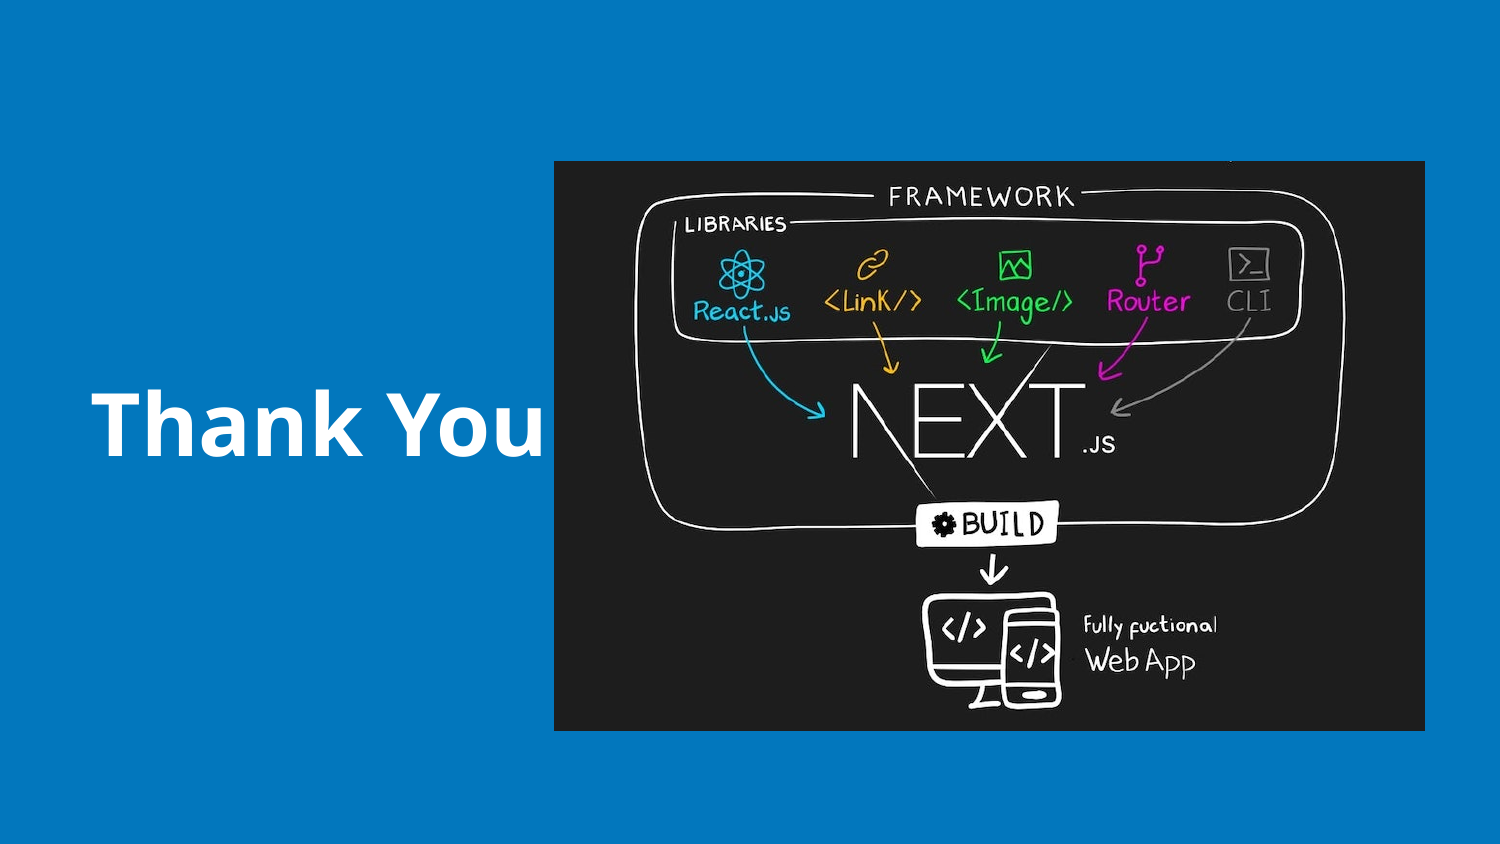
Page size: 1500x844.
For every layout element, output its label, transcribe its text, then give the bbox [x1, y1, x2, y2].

title Thank You [75, 338, 549, 505]
picture [554, 160, 1425, 731]
